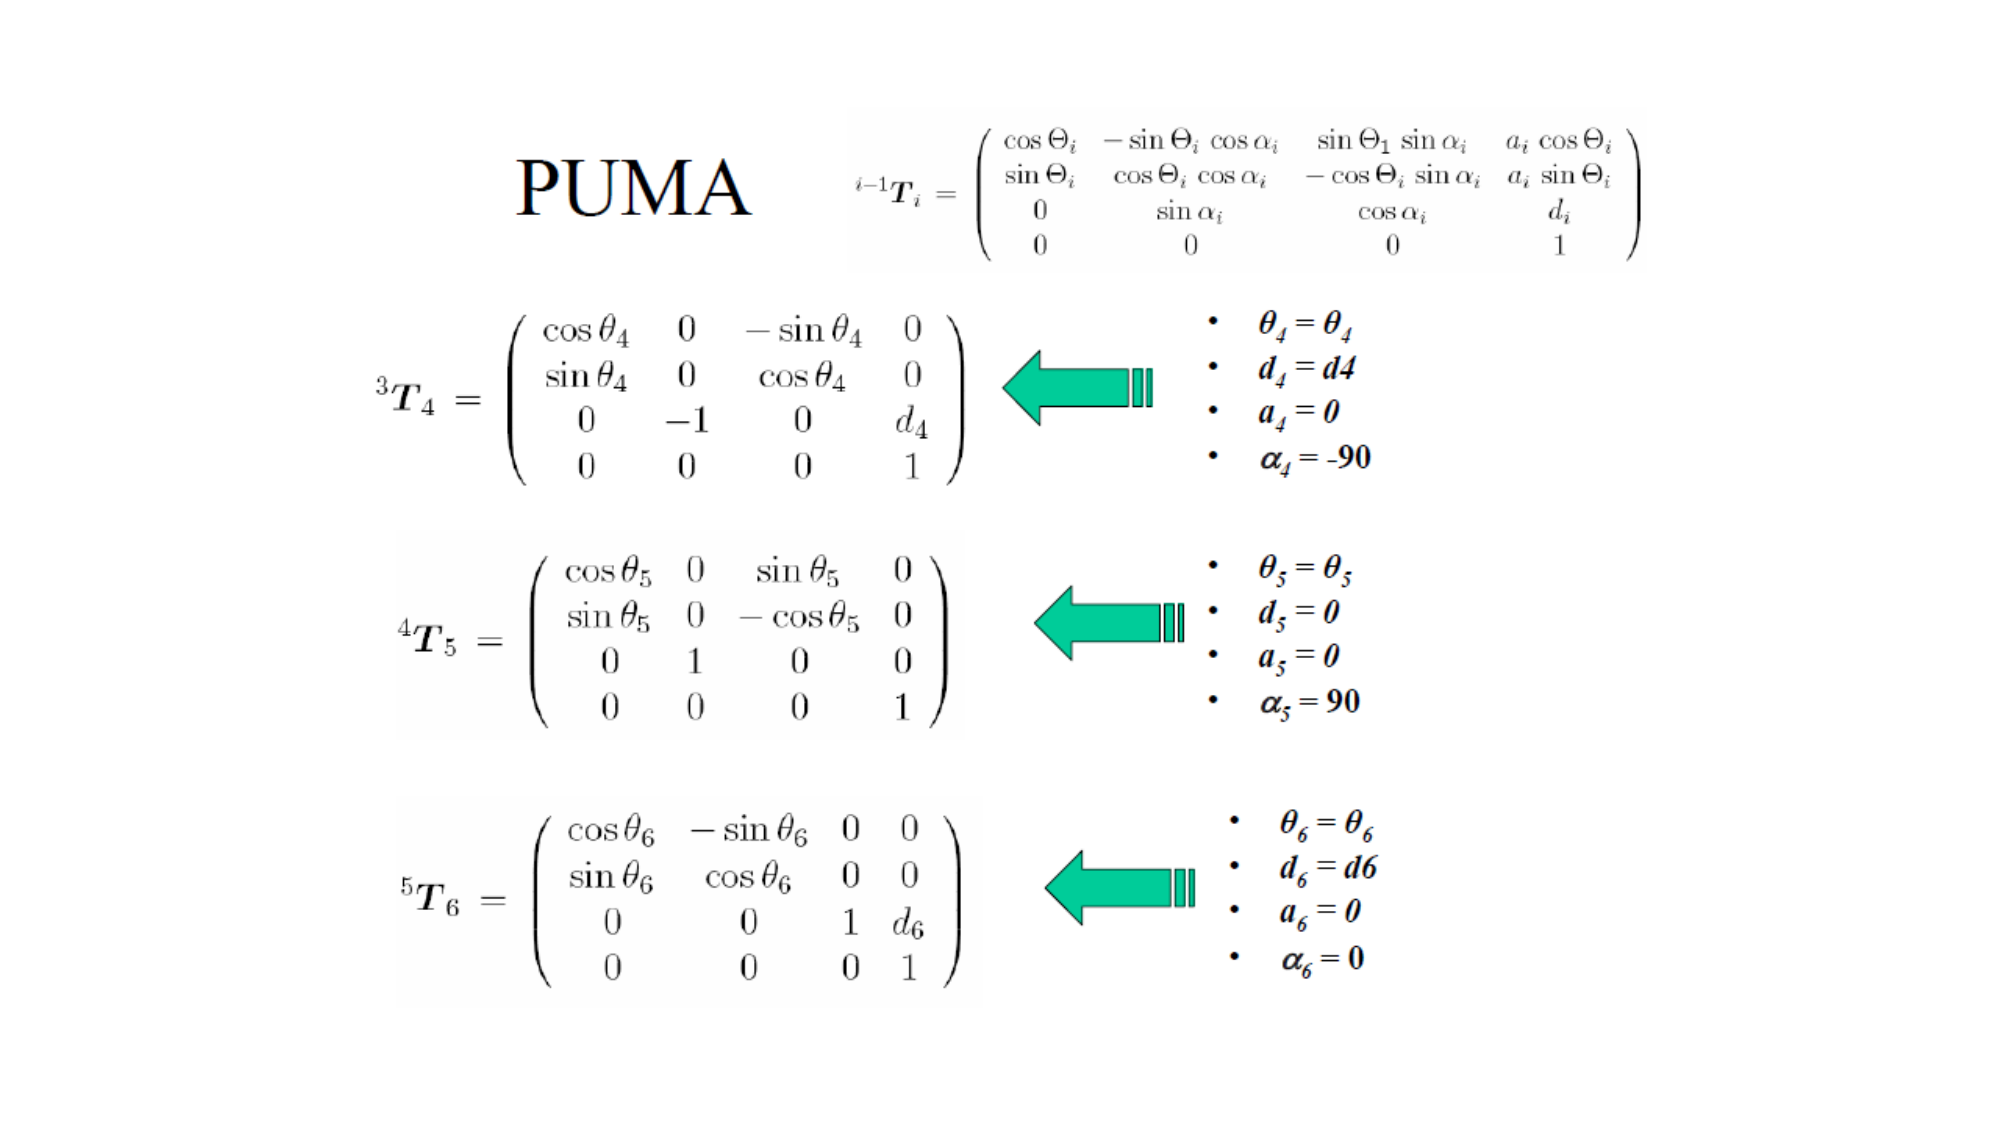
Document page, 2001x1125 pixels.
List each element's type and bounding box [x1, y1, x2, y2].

picture [353, 107, 1647, 1018]
